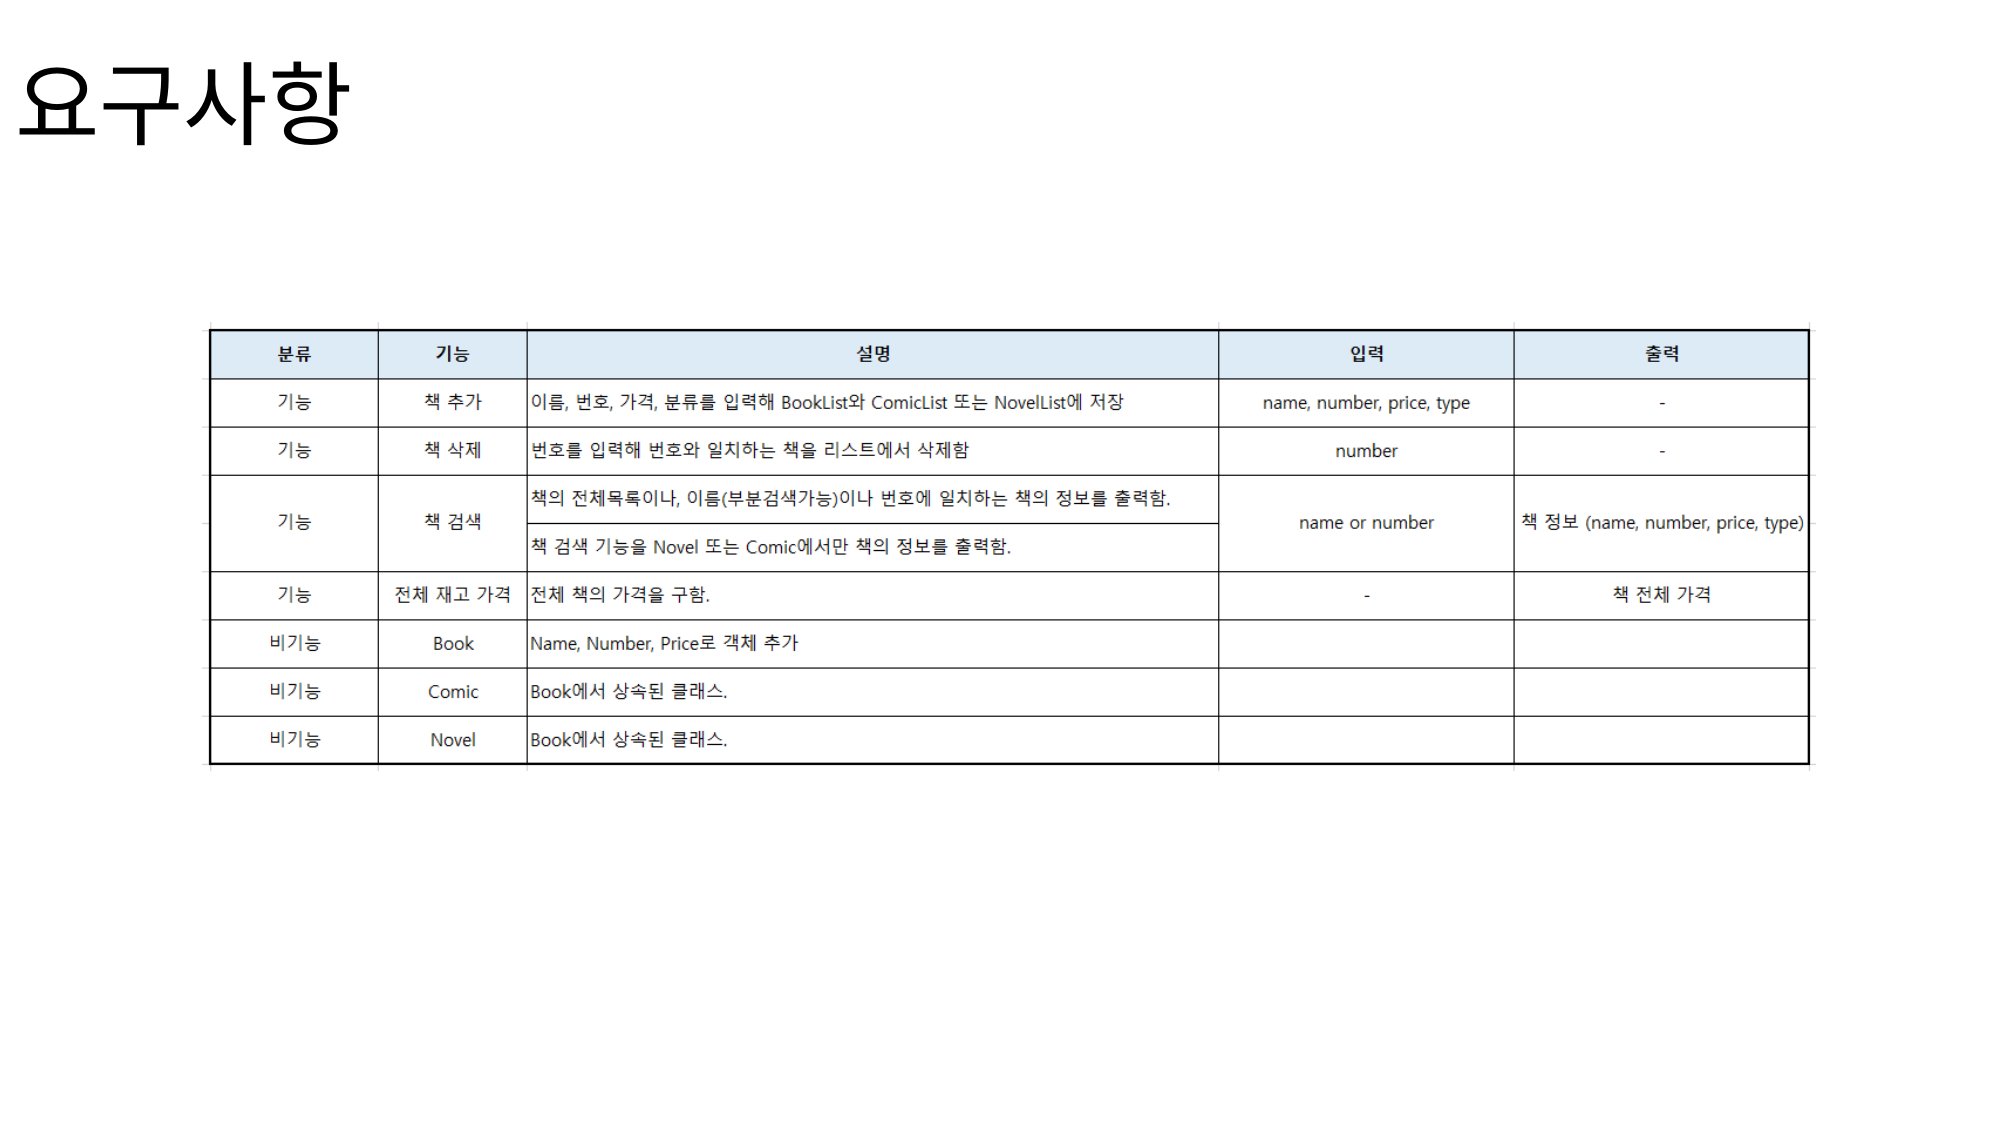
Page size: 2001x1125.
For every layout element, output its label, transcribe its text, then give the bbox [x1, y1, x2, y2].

title 요구사항 [0, 0, 1725, 218]
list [202, 322, 1816, 771]
